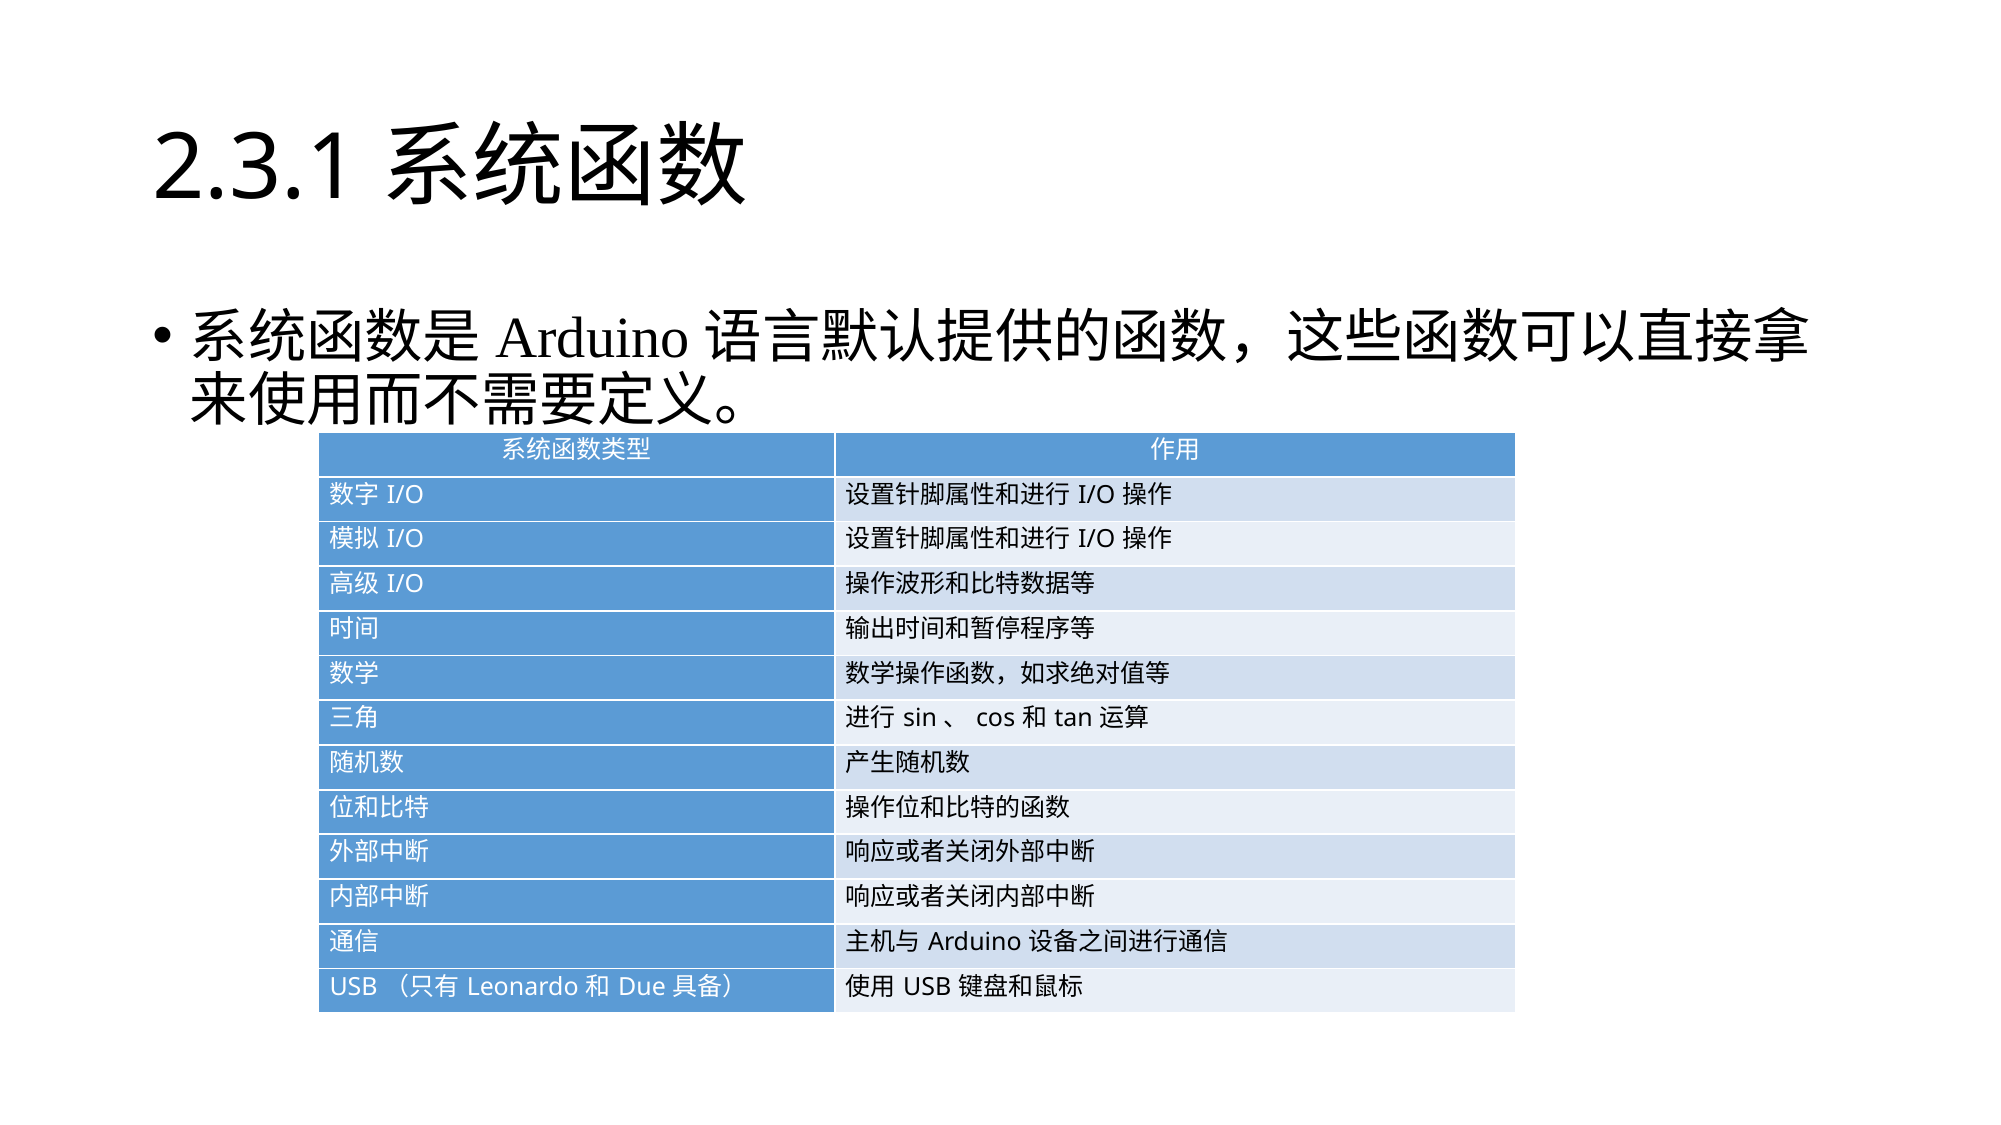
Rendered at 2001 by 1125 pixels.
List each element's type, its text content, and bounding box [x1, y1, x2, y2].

table_cell 内部中断 [319, 880, 834, 923]
table_header 作用 [836, 433, 1515, 476]
table_cell 高级I/O [319, 567, 834, 610]
table_cell 模拟I/O [319, 522, 834, 565]
table_cell 使用USB键盘和鼠标 [836, 969, 1515, 1012]
table_cell 响应或者关闭外部中断 [836, 835, 1515, 878]
table_header 系统函数类型 [319, 433, 834, 476]
table_cell 数学 [319, 656, 834, 699]
table_cell 三角 [319, 701, 834, 744]
table_cell 数字I/O [319, 478, 834, 521]
table_cell 产生随机数 [836, 746, 1515, 789]
table_cell 设置针脚属性和进行I/O操作 [836, 522, 1515, 565]
table_cell 随机数 [319, 746, 834, 789]
table_cell 输出时间和暂停程序等 [836, 612, 1515, 655]
table_cell USB（只有Leonardo和Due具备） [319, 969, 834, 1012]
table_cell 通信 [319, 925, 834, 968]
table_cell 操作波形和比特数据等 [836, 567, 1515, 610]
table_cell 设置针脚属性和进行I/O操作 [836, 478, 1515, 521]
table_cell 数学操作函数，如求绝对值等 [836, 656, 1515, 699]
table_cell 操作位和比特的函数 [836, 791, 1515, 833]
table_cell 响应或者关闭内部中断 [836, 880, 1515, 923]
table_cell 主机与Arduino设备之间进行通信 [836, 925, 1515, 968]
table_cell 进行sin、cos和tan运算 [836, 701, 1515, 744]
list 系统函数是Arduino语言默认提供的函数，这些函数可以直接拿来使用而不需要定义。 [137, 299, 1863, 1014]
title 2.3.1系统函数 [137, 59, 1863, 278]
table_cell 位和比特 [319, 791, 834, 833]
table_cell 外部中断 [319, 835, 834, 878]
table_cell 时间 [319, 612, 834, 655]
